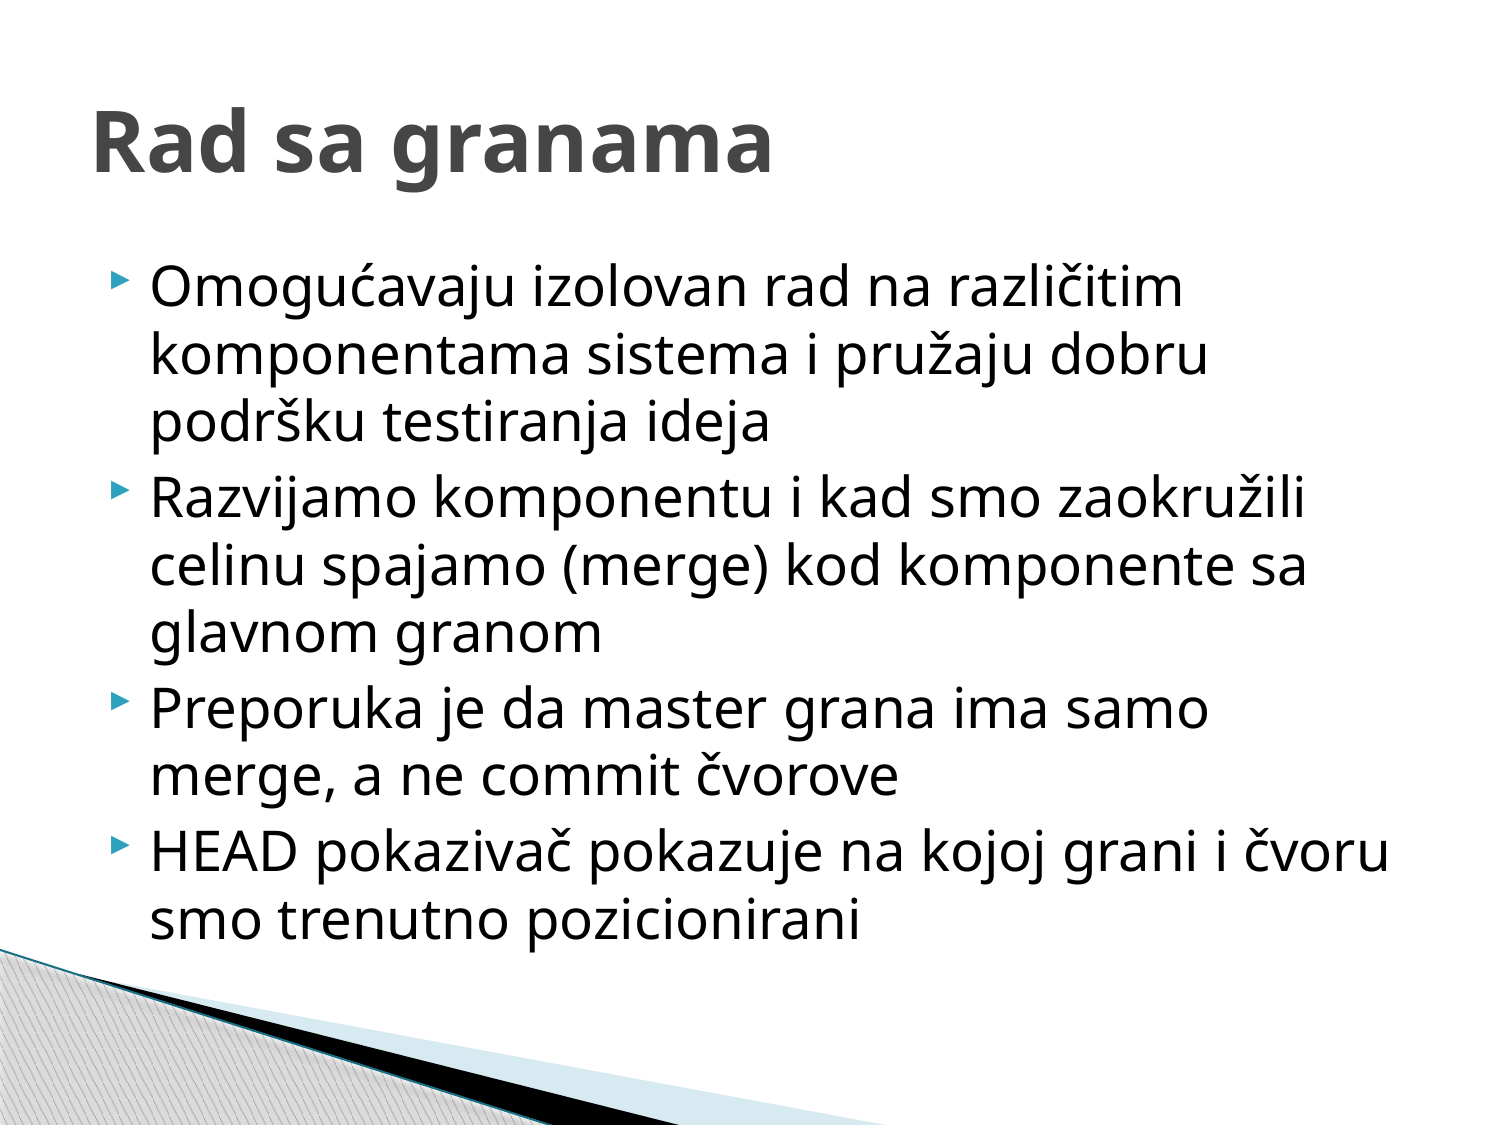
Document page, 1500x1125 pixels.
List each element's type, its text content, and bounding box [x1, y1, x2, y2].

title Rad sa granama [75, 45, 1425, 233]
list Omogućavaju izolovan rad na različitim komponentama sistema i pružaju dobru podršku testiranja ideja Razvijamo komponentu i kad smo zaokružili celinu spajamo (merge) kod komponente sa glavnom granom Preporuka je da master grana ima samo merge, a ne commit čvorove HEAD pokazivač pokazuje na kojoj grani i čvoru smo trenutno pozicionirani [75, 242, 1425, 986]
